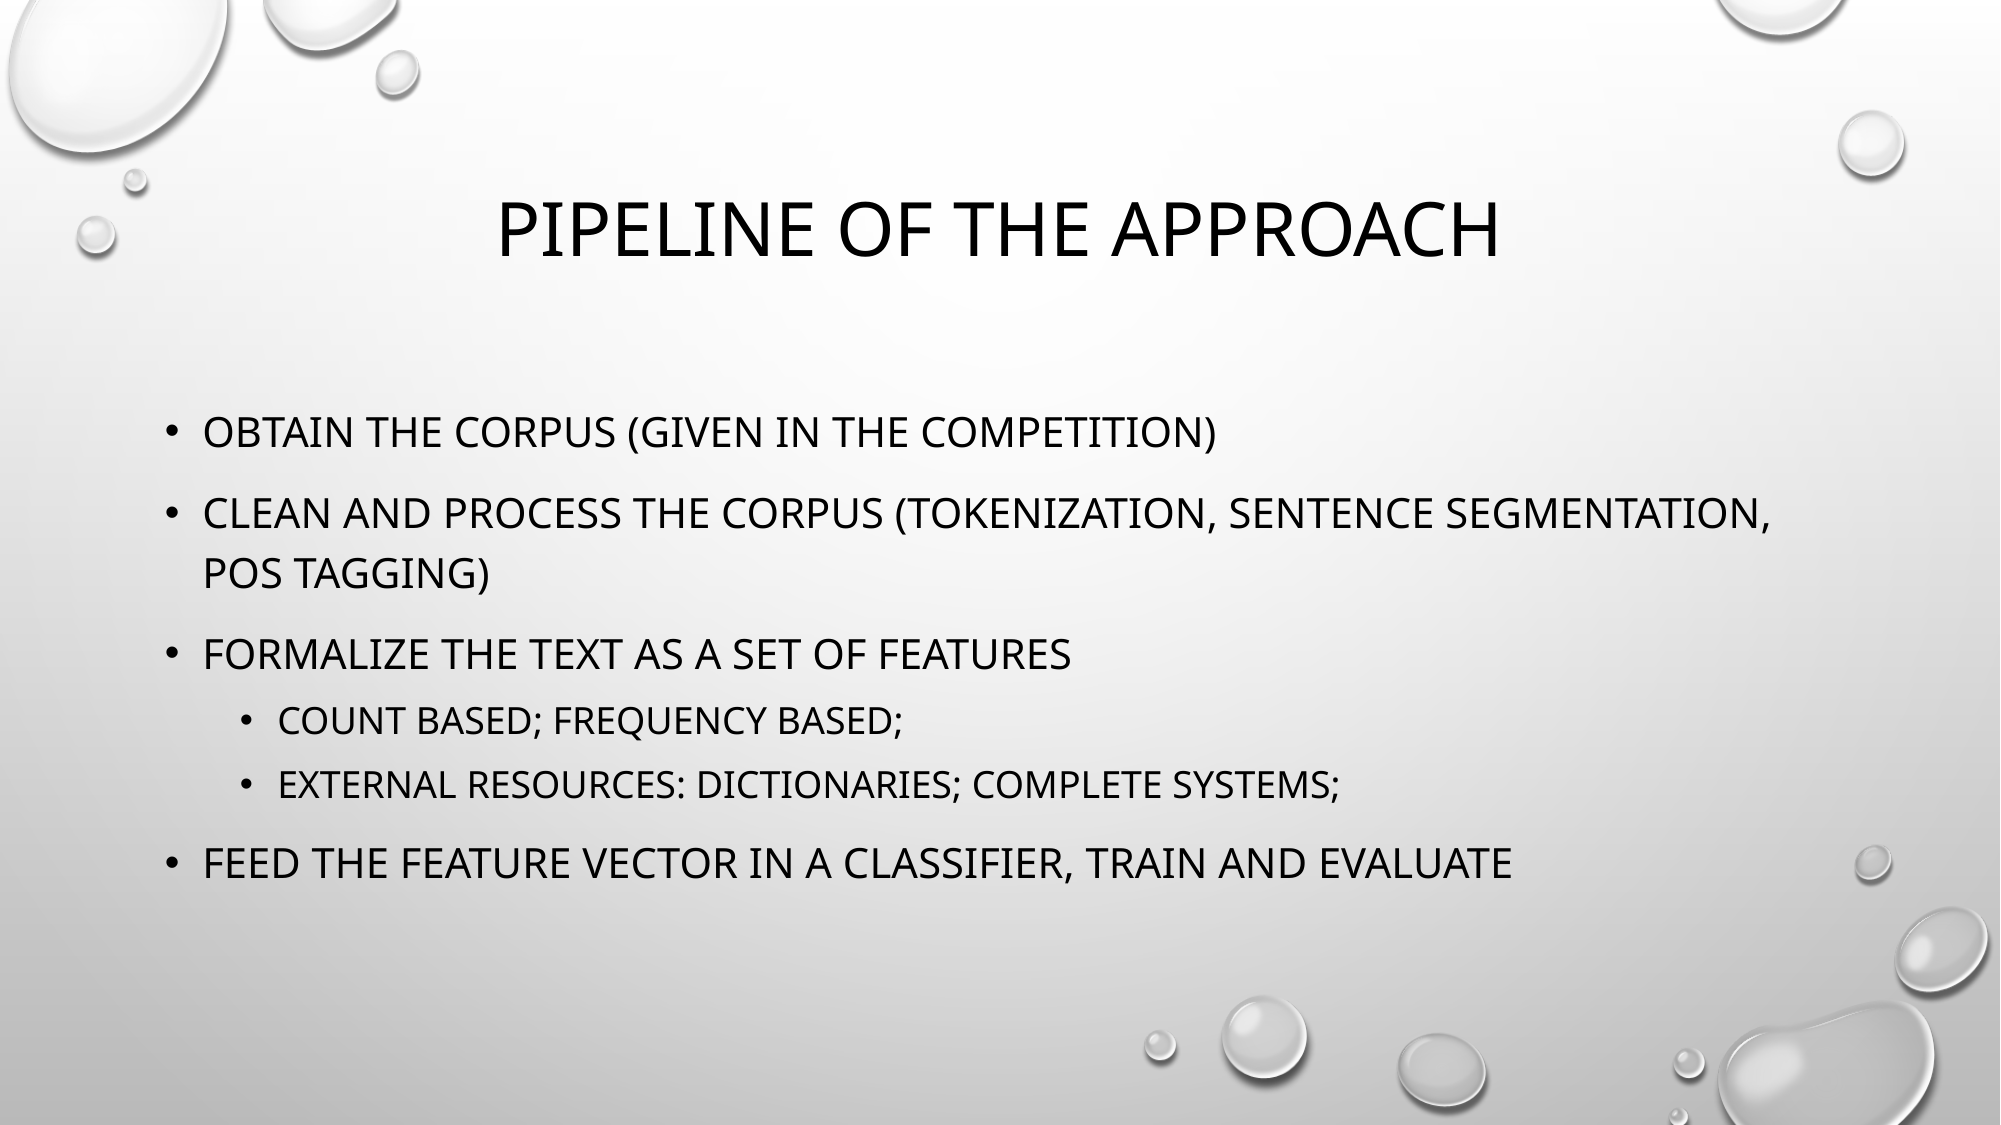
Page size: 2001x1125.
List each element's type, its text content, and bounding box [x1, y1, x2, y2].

list Obtain the corpus (given in the competition) Clean and process the corpus (tokenization, sentence segmentation, pos tagging) Formalize the text as a set of features Count based; frequency based; External resources: dictionaries; complete systems; Feed the feature vector in a classifier, train and evaluate [149, 388, 1850, 950]
title Pipeline of the approach [149, 101, 1851, 364]
picture [0, 0, 2000, 1125]
